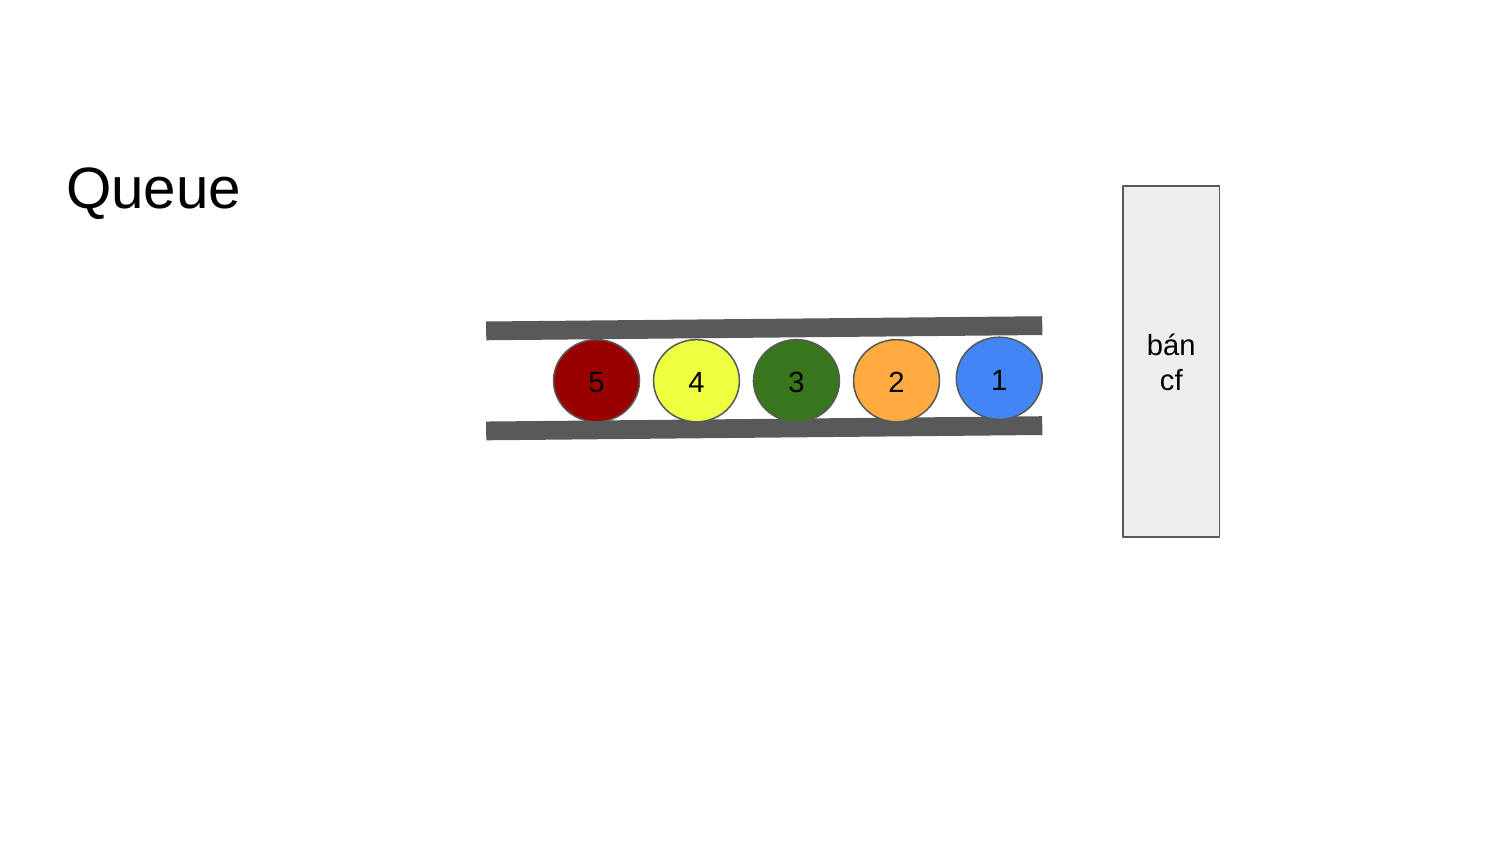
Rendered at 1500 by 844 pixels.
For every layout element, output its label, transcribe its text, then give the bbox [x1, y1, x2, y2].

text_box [485, 325, 1043, 332]
text_box 1 [956, 339, 1043, 420]
text_box 4 [653, 339, 740, 422]
title Queue [51, 122, 1449, 236]
text_box 5 [553, 339, 640, 422]
text_box 2 [853, 339, 940, 422]
text_box 3 [753, 339, 840, 422]
text_box bán cf [1122, 185, 1220, 537]
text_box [485, 425, 1043, 432]
